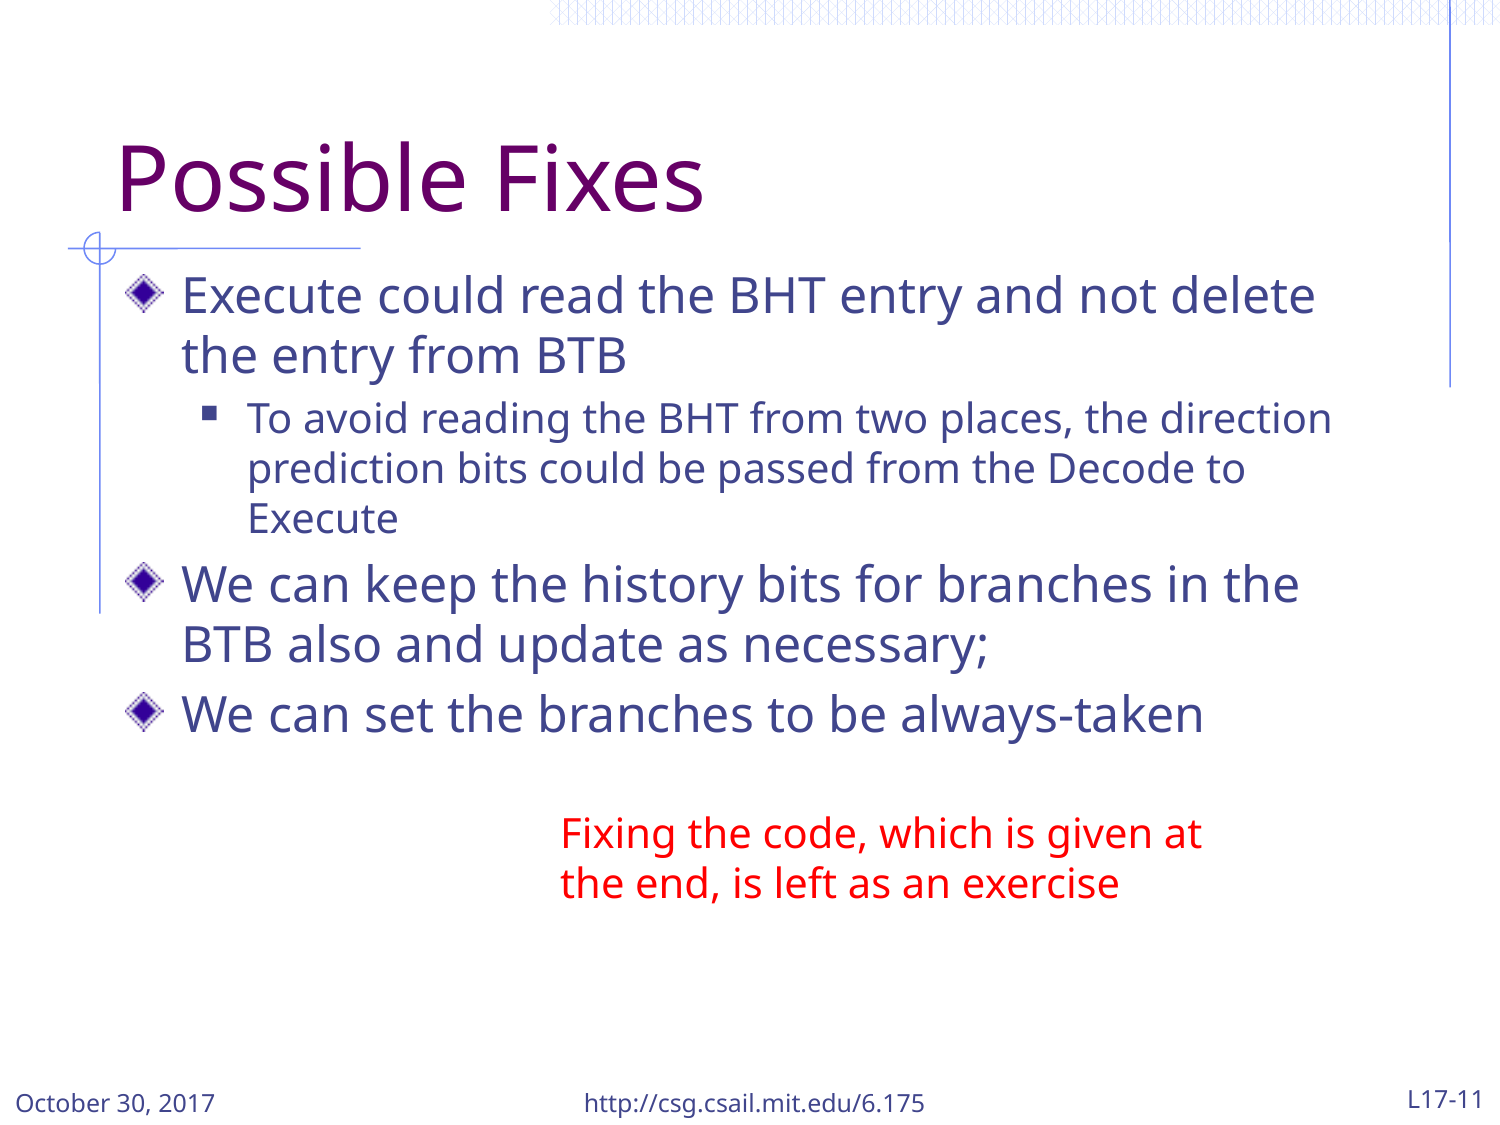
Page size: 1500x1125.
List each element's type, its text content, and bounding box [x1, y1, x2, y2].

picture [125, 274, 164, 313]
footer http://csg.csail.mit.edu/6.175 [508, 1049, 1002, 1125]
list Execute could read the BHT entry and not delete the entry from BTB To avoid reading the BHT from two places, the direction prediction bits could be passed from the Decode to Execute We can keep the history bits for branches in the BTB also and update as necessary; We can set the branches to be always-taken [109, 255, 1386, 932]
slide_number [0, 1049, 313, 1125]
picture [125, 692, 164, 732]
slide_number L17-11 [1187, 1049, 1500, 1125]
text_box Fixing the code, which is given at the end, is left as an exercise [545, 799, 1287, 914]
title Possible Fixes [99, 49, 1376, 238]
picture [125, 562, 164, 602]
